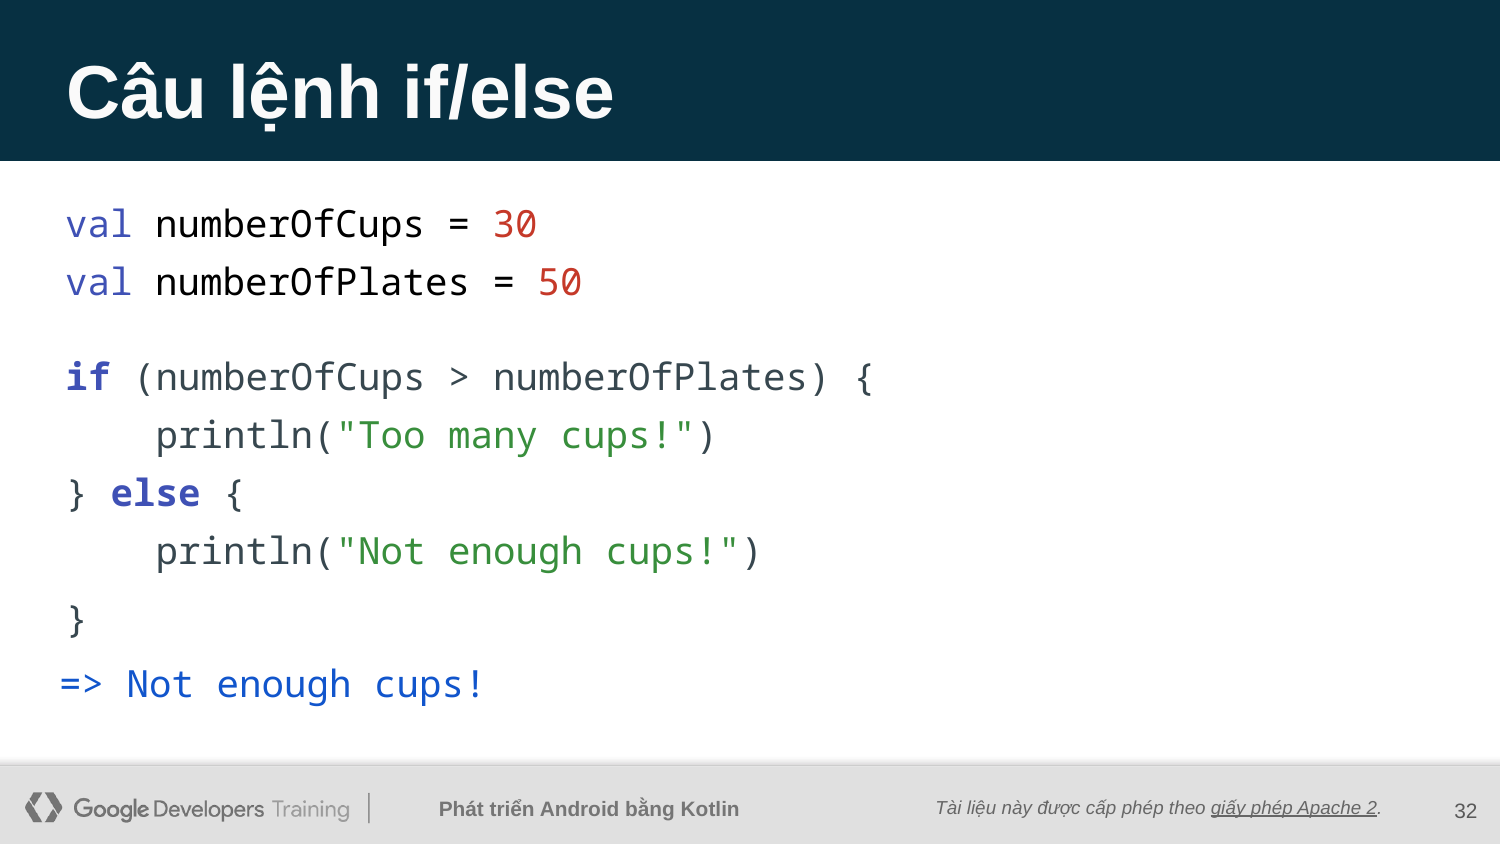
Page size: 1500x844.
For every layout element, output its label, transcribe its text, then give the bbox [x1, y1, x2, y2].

slide_number ‹#› [1402, 777, 1493, 842]
text_box val numberOfCups = 30 val numberOfPlates = 50 [50, 178, 1448, 311]
text_box if (numberOfCups > numberOfPlates) { println("Too many cups!") } else { println("Not enough cups!") } [50, 331, 1024, 698]
title Câu lệnh if/else [51, 28, 1449, 122]
text_box => Not enough cups! [44, 626, 581, 739]
picture [0, 161, 1500, 844]
